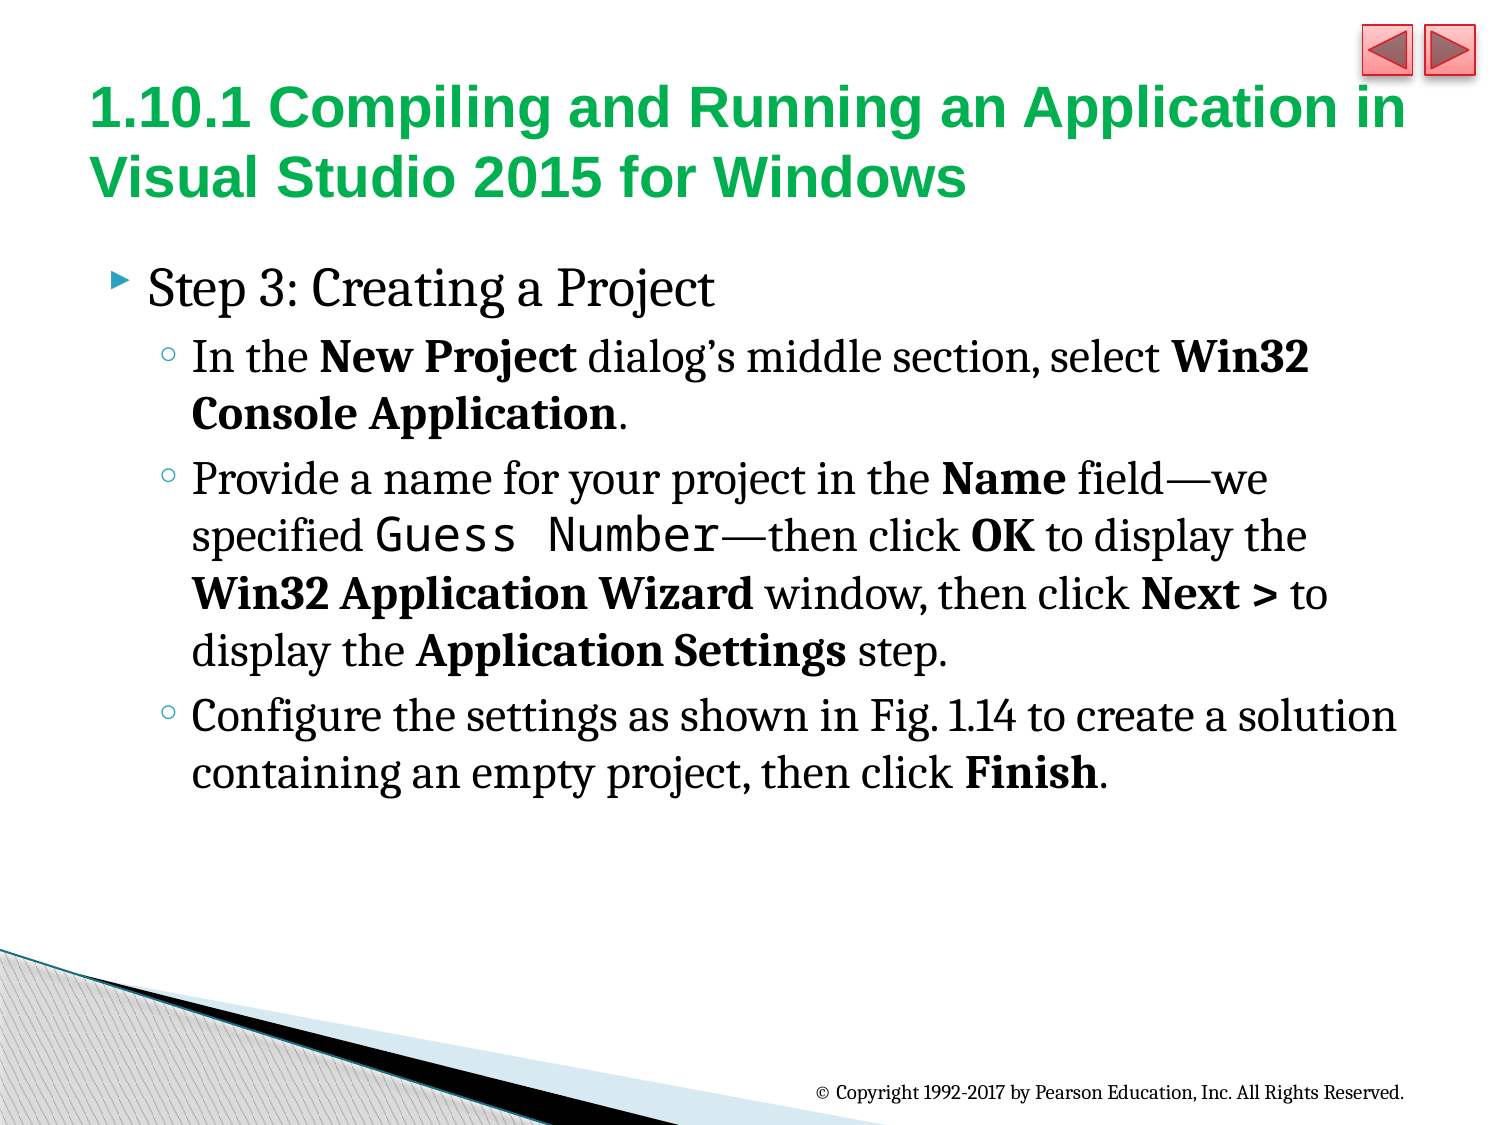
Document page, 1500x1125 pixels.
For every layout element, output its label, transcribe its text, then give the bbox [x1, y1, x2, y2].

title 1.10.1 Compiling and Running an Application in Visual Studio 2015 for Windows [75, 45, 1425, 233]
footer © Copyright 1992-2017 by Pearson Education, Inc. All Rights Reserved. [552, 1051, 1419, 1112]
list Step 3: Creating a Project In the New Project dialog’s middle section, select Win32 Console Application. Provide a name for your project in the Name field—we specified Guess Number—then click OK to display the Win32 Application Wizard window, then click Next > to display the Application Settings step. Configure the settings as shown in Fig. 1.14 to create a solution containing an empty project, then click Finish. [75, 242, 1425, 986]
